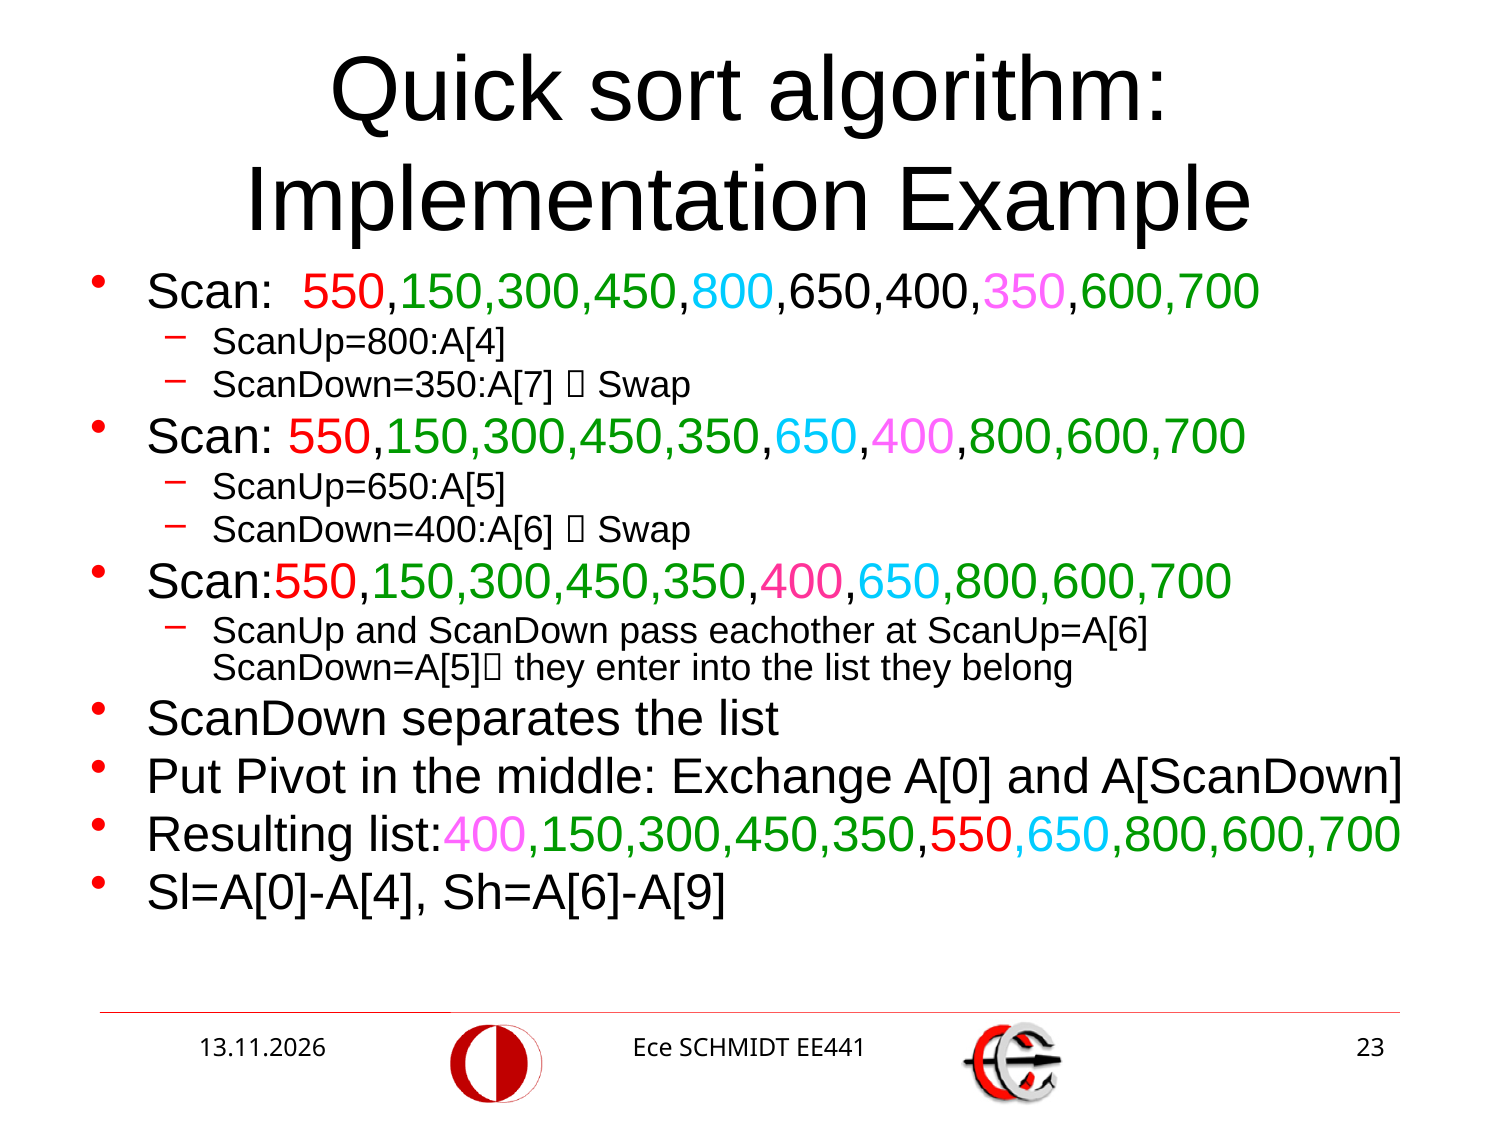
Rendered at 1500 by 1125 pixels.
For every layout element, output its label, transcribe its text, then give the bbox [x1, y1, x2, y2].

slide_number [99, 1024, 425, 1103]
picture [448, 1023, 543, 1103]
title Quick sort algorithm: Implementation Example [75, 45, 1425, 233]
list Scan: 550,150,300,450,800,650,400,350,600,700 ScanUp=800:A[4] ScanDown=350:A[7]  Swap Scan: 550,150,300,450,350,650,400,800,600,700 ScanUp=650:A[5] ScanDown=400:A[6]  Swap Scan:550,150,300,450,350,400,650,800,600,700 ScanUp and ScanDown pass eachother at ScanUp=A[6] ScanDown=A[5] they enter into the list they belong ScanDown separates the list Put Pivot in the middle: Exchange A[0] and A[ScanDown] Resulting list:400,150,300,450,350,550,650,800,600,700 Sl=A[0]-A[4], Sh=A[6]-A[9] [75, 262, 1425, 1005]
footer Ece SCHMIDT EE441 [512, 1024, 988, 1103]
picture [950, 1019, 1068, 1106]
slide_number 23 [1074, 1024, 1400, 1103]
